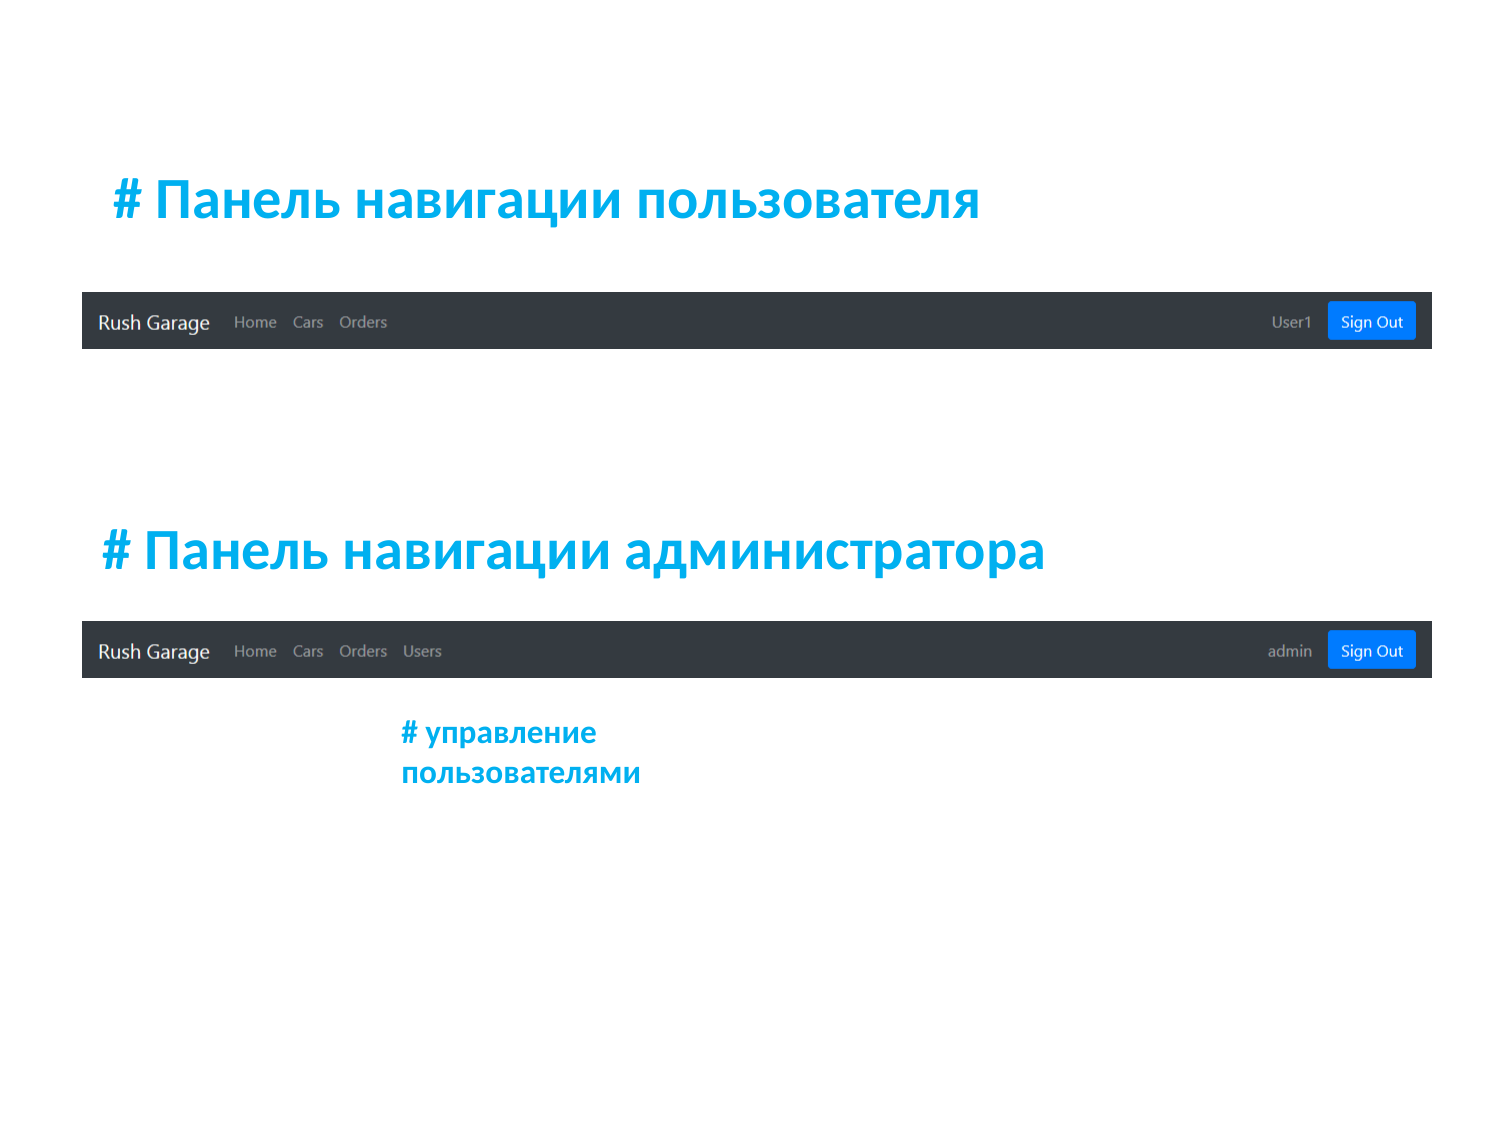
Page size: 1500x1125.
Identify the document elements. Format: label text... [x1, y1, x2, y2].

text_box # Панель навигации администратора [87, 503, 1062, 589]
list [81, 292, 1433, 350]
picture [81, 620, 1433, 678]
text_box # управление пользователями [386, 703, 809, 798]
text_box # Панель навигации пользователя [98, 152, 997, 238]
